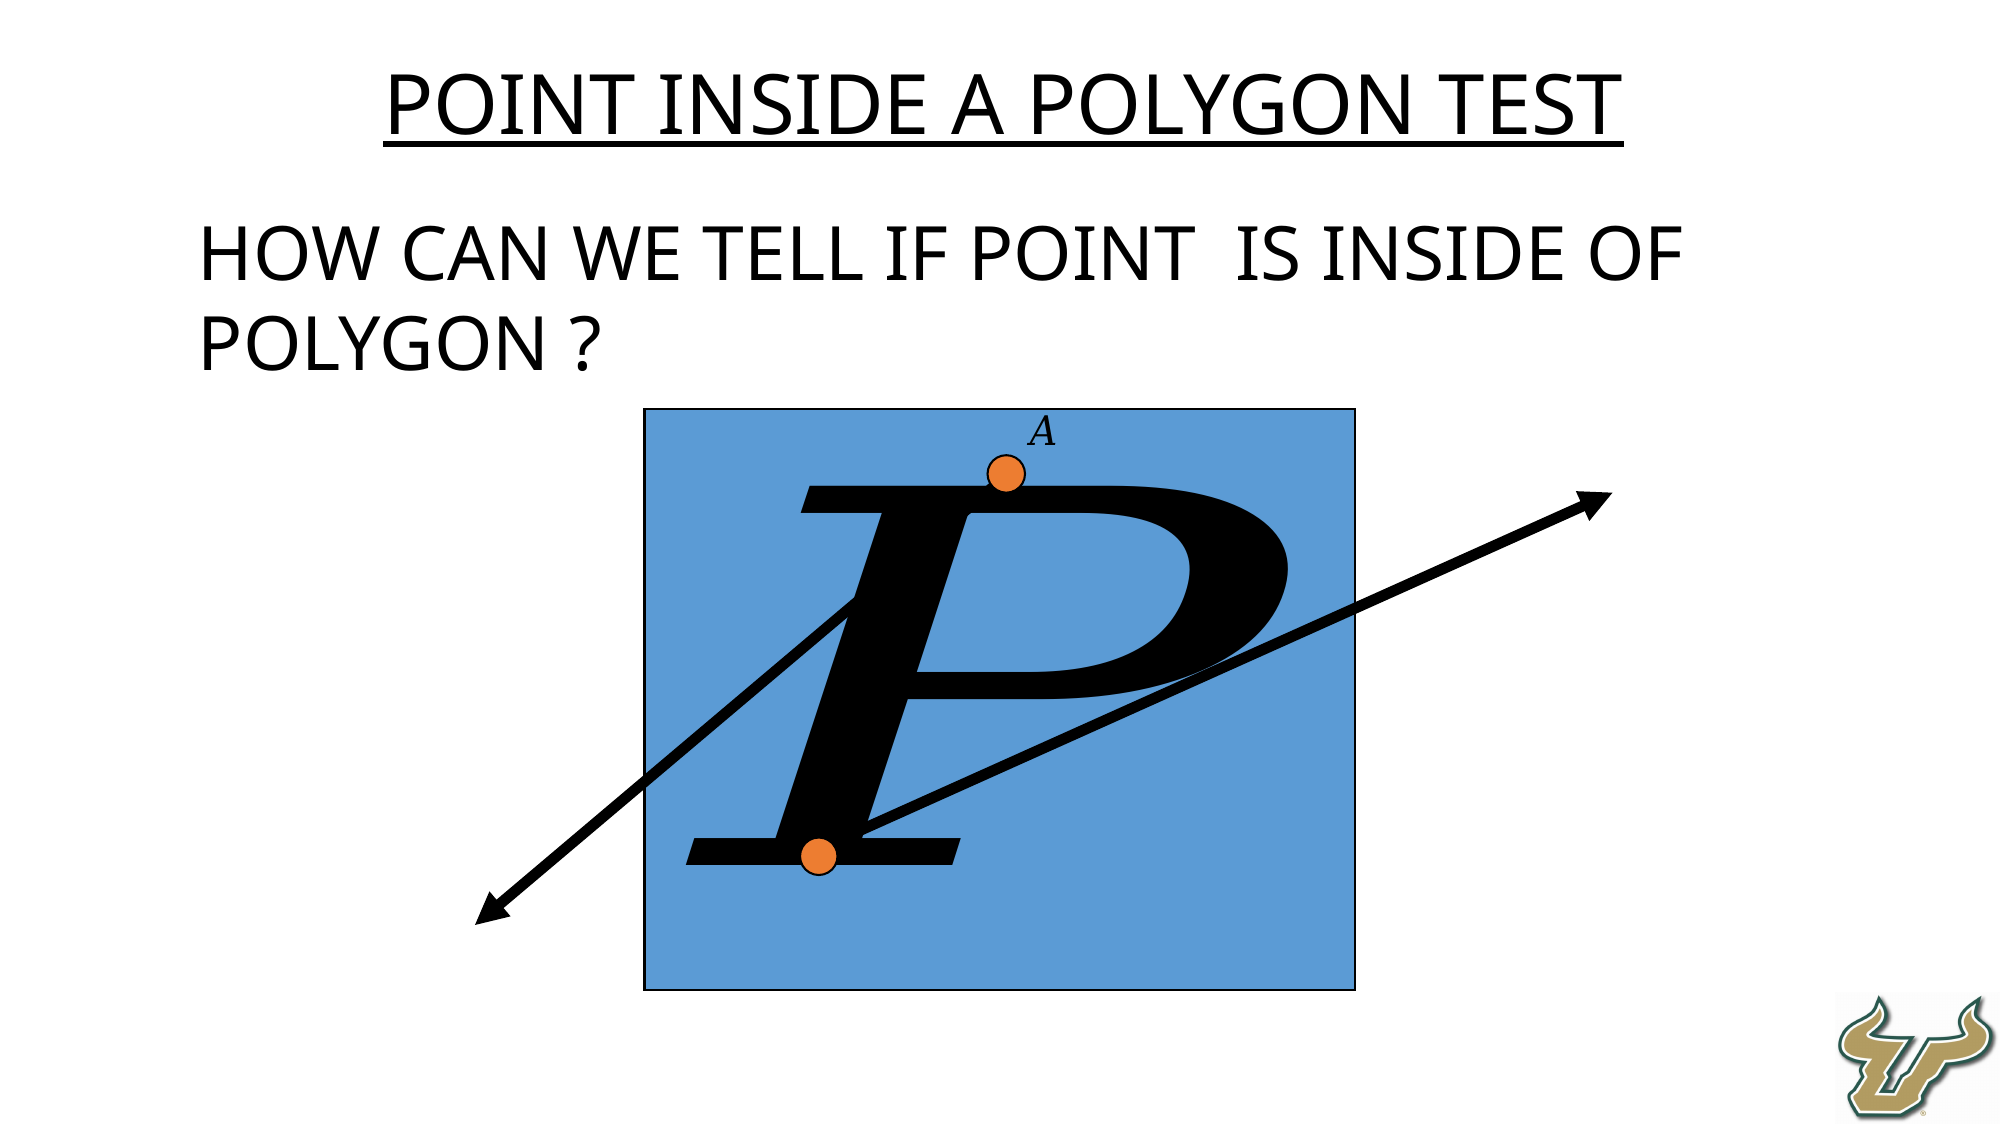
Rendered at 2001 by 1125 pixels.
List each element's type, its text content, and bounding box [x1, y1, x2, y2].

text_box [986, 454, 1027, 492]
picture [1835, 992, 2000, 1124]
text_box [831, 492, 1613, 843]
list Point inside a polygon test [261, 43, 1739, 172]
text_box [474, 487, 993, 925]
